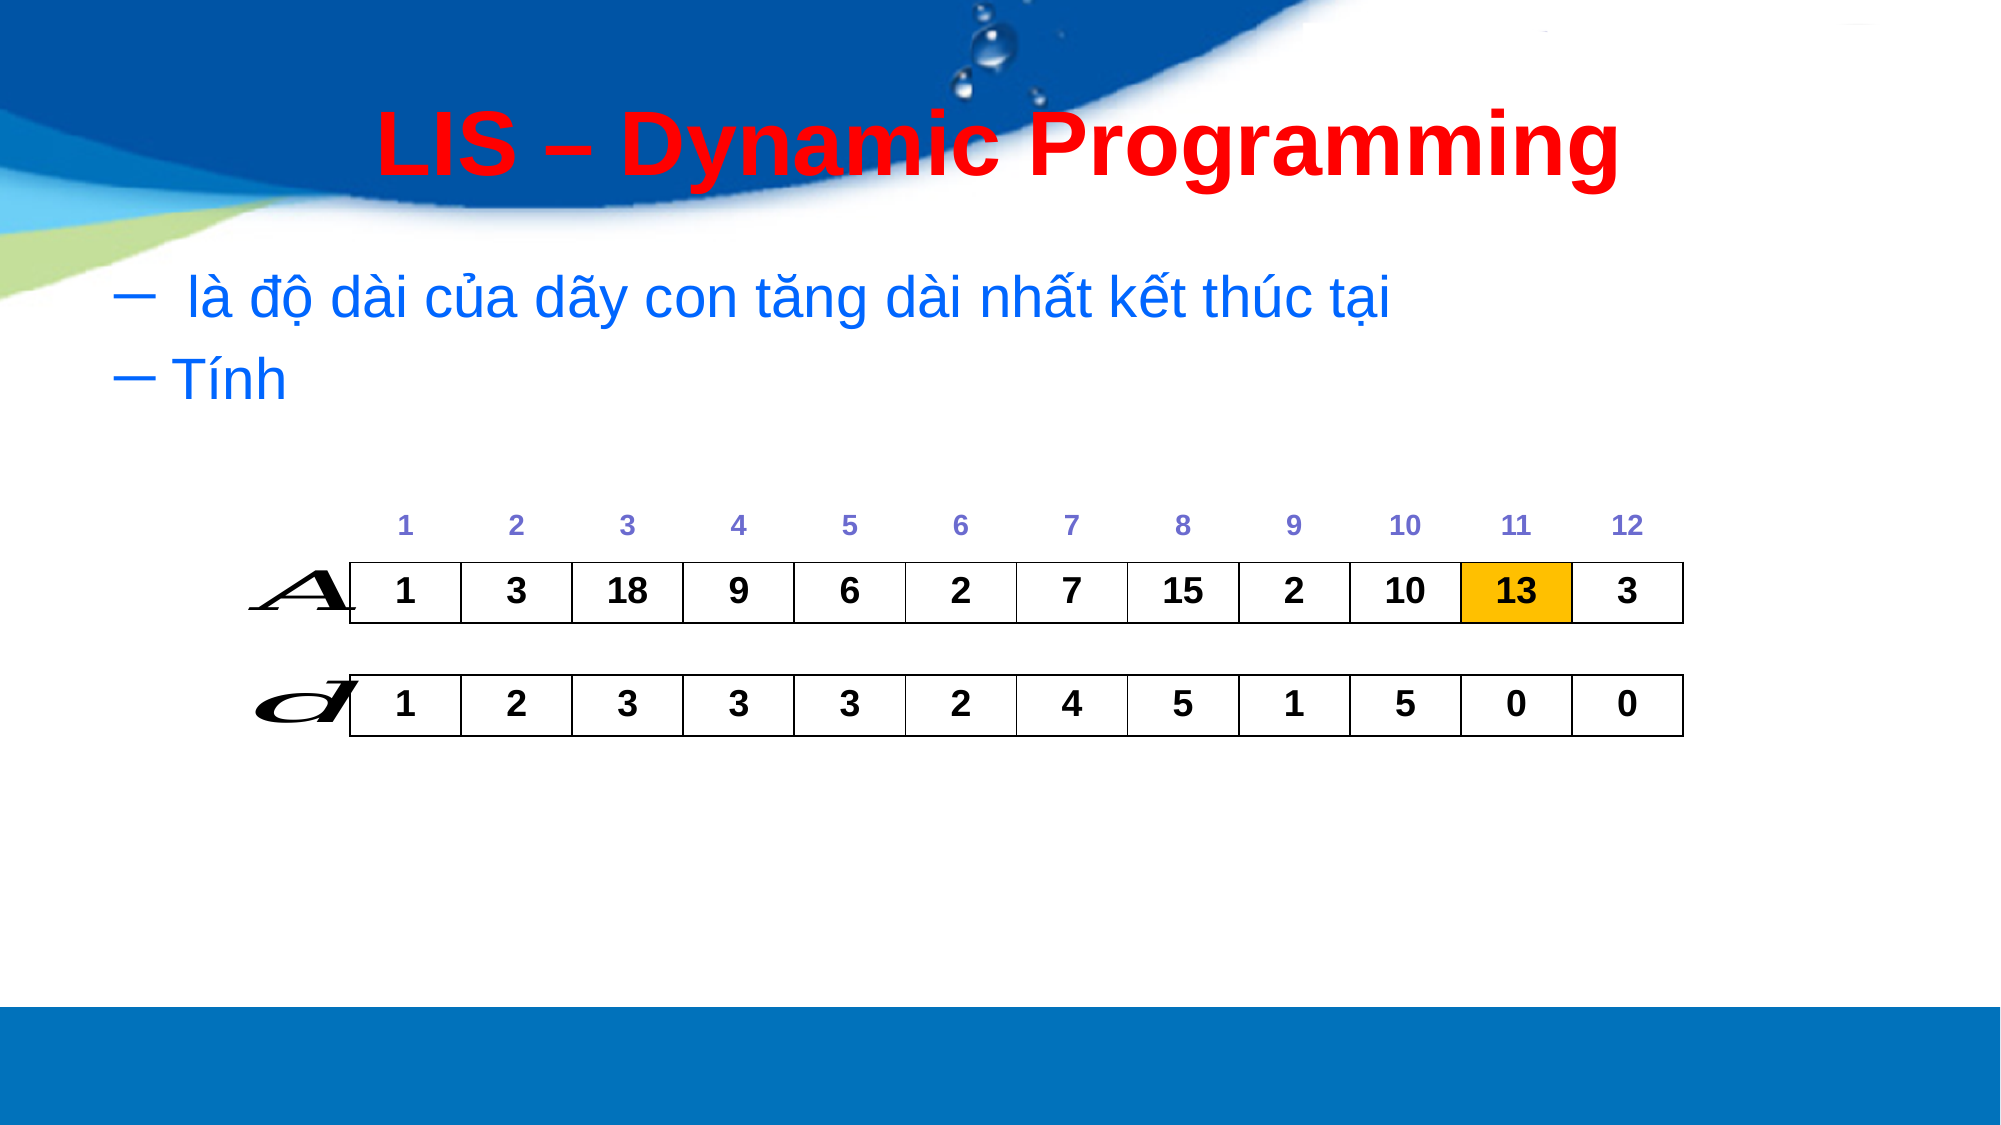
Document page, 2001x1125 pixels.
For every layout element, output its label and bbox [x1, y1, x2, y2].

table_header [1462, 676, 1571, 735]
table_header [906, 563, 1016, 622]
picture [0, 0, 2001, 1125]
table_header [351, 563, 460, 622]
title [99, 45, 1900, 233]
table_header [1462, 563, 1571, 622]
table_header [1017, 676, 1127, 735]
table_header [1351, 563, 1460, 622]
table_header [462, 676, 571, 735]
table_header [1128, 563, 1238, 622]
table_header [1240, 563, 1349, 622]
table_header [795, 563, 905, 622]
table_header [1128, 676, 1238, 735]
table_header [795, 676, 905, 735]
table_header [906, 676, 1016, 735]
table_header [1017, 563, 1127, 622]
table_header [573, 563, 682, 622]
table_header [684, 563, 793, 622]
table_header [684, 676, 793, 735]
table_header [1573, 676, 1682, 735]
table_header [573, 676, 682, 735]
table_header [1573, 563, 1682, 622]
table_header [462, 563, 571, 622]
table_header [1351, 676, 1460, 735]
table_header [1240, 676, 1349, 735]
table_header [351, 676, 460, 735]
table_header [350, 501, 1683, 562]
